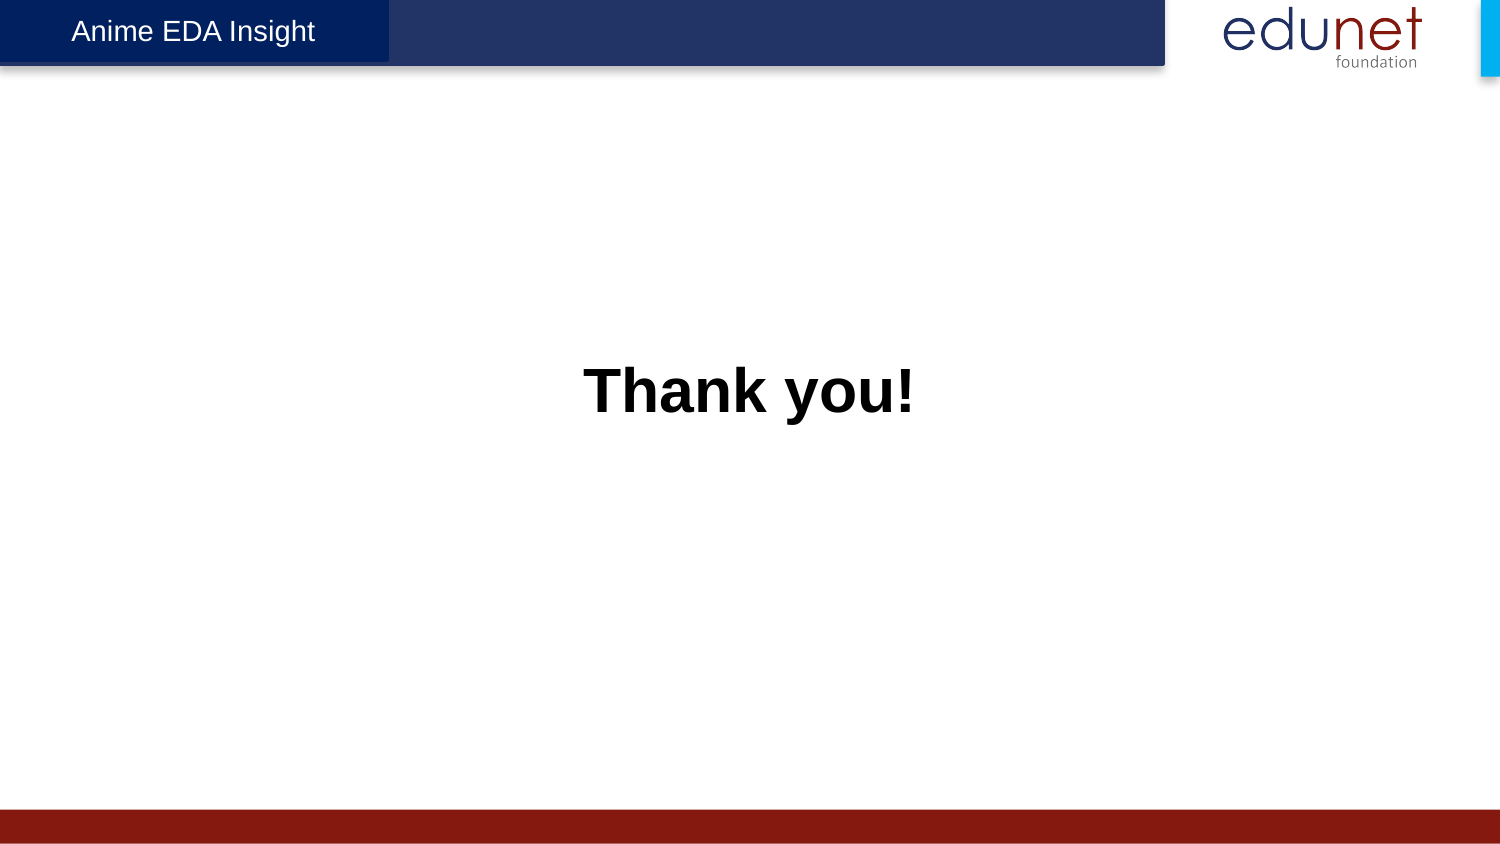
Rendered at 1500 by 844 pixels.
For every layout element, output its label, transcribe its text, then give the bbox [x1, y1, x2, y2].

picture [1219, 4, 1424, 72]
text_box Anime EDA Insight [0, 0, 389, 62]
text_box Thank you! [518, 334, 982, 422]
